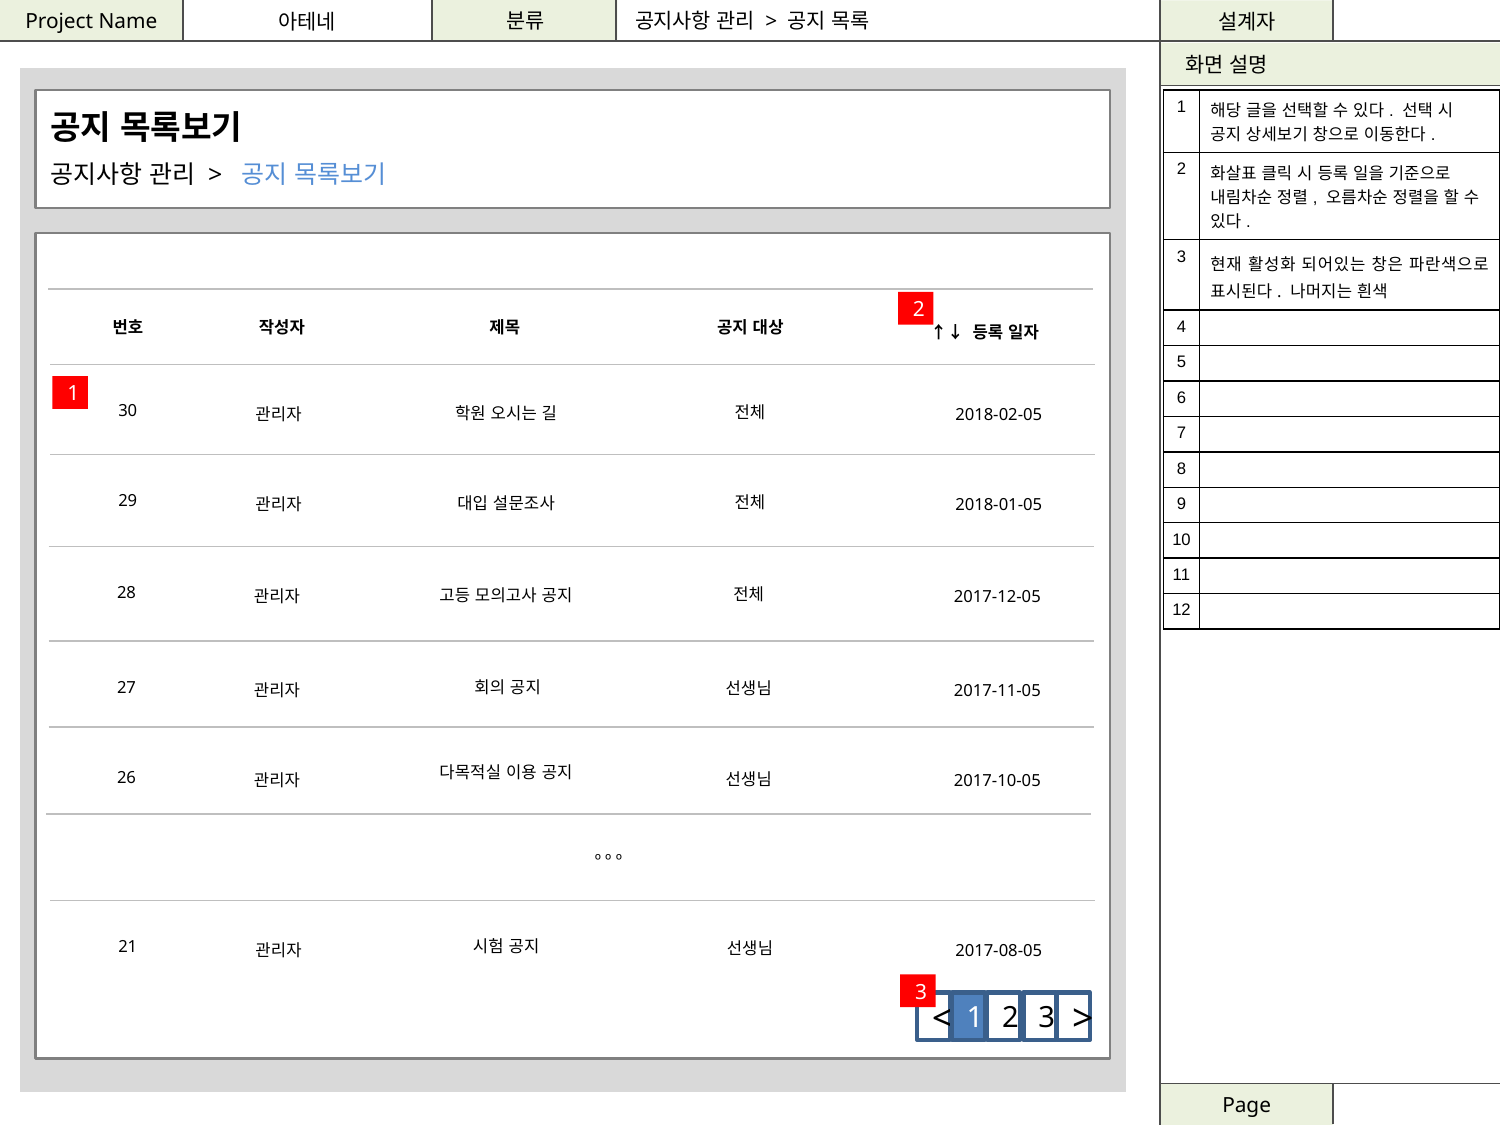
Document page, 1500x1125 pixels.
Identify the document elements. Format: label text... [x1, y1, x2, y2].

table_cell 7 [1164, 417, 1199, 451]
text_box 전체 [676, 556, 822, 631]
text_box 3 [1021, 990, 1055, 1042]
text_box 선생님 [676, 651, 822, 726]
text_box 2017-08-05 [882, 912, 1116, 987]
table_cell [1200, 417, 1499, 451]
text_box 관리자 [206, 376, 351, 451]
text_box 2017-12-05 [881, 558, 1114, 633]
table_cell 11 [1164, 559, 1199, 593]
table_cell 현재 활성화 되어있는 창은 파란색으로 표시된다. 나머지는 흰색 [1200, 240, 1499, 309]
text_box 다목적실 이용 공지 [329, 736, 683, 810]
table_cell [1200, 382, 1499, 416]
text_box 전체 [677, 464, 823, 539]
text_box 제목 [432, 298, 578, 363]
table_cell [1200, 559, 1499, 593]
text_box 관리자 [206, 466, 351, 541]
table_cell [1200, 594, 1499, 628]
text_box 관리자 [204, 558, 350, 633]
table_cell 2 [1164, 153, 1199, 239]
table_cell 8 [1164, 453, 1199, 487]
table_cell [1200, 488, 1499, 522]
text_box 회의 공지 [331, 650, 685, 725]
text_box > [1055, 990, 1092, 1042]
table_cell 5 [1164, 346, 1199, 380]
text_box 27 [54, 650, 199, 724]
text_box 선생님 [676, 741, 822, 813]
text_box 28 [54, 554, 199, 629]
table_cell 4 [1164, 311, 1199, 345]
table_header 해당 글을 선택할 수 있다. 선택 시 공지 상세보기 창으로 이동한다. [1200, 91, 1499, 152]
table_cell [1200, 453, 1499, 487]
text_box 번호 [55, 298, 201, 363]
text_box 30 [55, 373, 201, 447]
text_box 공지 대상 [678, 298, 823, 363]
text_box 학원 오시는 길 [329, 375, 683, 450]
table_cell 6 [1164, 382, 1199, 416]
text_box 작성자 [209, 298, 355, 363]
text_box [33, 231, 1112, 1061]
table_cell 3 [1164, 240, 1199, 309]
text_box 1 [950, 990, 985, 1042]
text_box ↑↓ 등록 일자 [905, 298, 1065, 363]
text_box 전체 [677, 374, 823, 449]
text_box 3 [898, 972, 938, 1009]
text_box º º º [320, 823, 897, 897]
text_box [16, 64, 1130, 1096]
table_cell 화살표 클릭 시 등록 일을 기준으로 내림차순 정렬, 오름차순 정렬을 할 수 있다. [1200, 153, 1499, 239]
text_box 관리자 [204, 743, 350, 813]
text_box 2 [896, 298, 936, 327]
text_box 2017-10-05 [881, 743, 1114, 818]
text_box 2017-11-05 [881, 652, 1114, 727]
table_cell [1200, 523, 1499, 557]
text_box 1 [50, 374, 90, 411]
text_box 29 [55, 463, 201, 538]
table_cell 12 [1164, 594, 1199, 628]
text_box 관리자 [204, 652, 350, 726]
text_box 21 [55, 909, 201, 983]
table_cell [1200, 311, 1499, 345]
text_box 대입 설문조사 [329, 465, 683, 540]
text_box 2018-02-05 [882, 376, 1116, 451]
text_box 관리자 [206, 912, 351, 987]
text_box < [915, 990, 950, 1042]
text_box 공지사항 관리 > 공지 목록 [620, 0, 1070, 40]
text_box 2018-01-05 [882, 466, 1116, 541]
table_cell 10 [1164, 523, 1199, 557]
text_box 2 [985, 990, 1021, 1042]
text_box 고등 모의고사 공지 [329, 557, 683, 632]
table_cell [1200, 346, 1499, 380]
table_cell 9 [1164, 488, 1199, 522]
text_box 시험 공지 [329, 909, 683, 983]
text_box 공지 목록보기 공지사항 관리 > 공지 목록보기 [33, 88, 1112, 210]
text_box 선생님 [677, 910, 823, 985]
table_header 1 [1164, 91, 1199, 152]
text_box 26 [54, 739, 199, 813]
